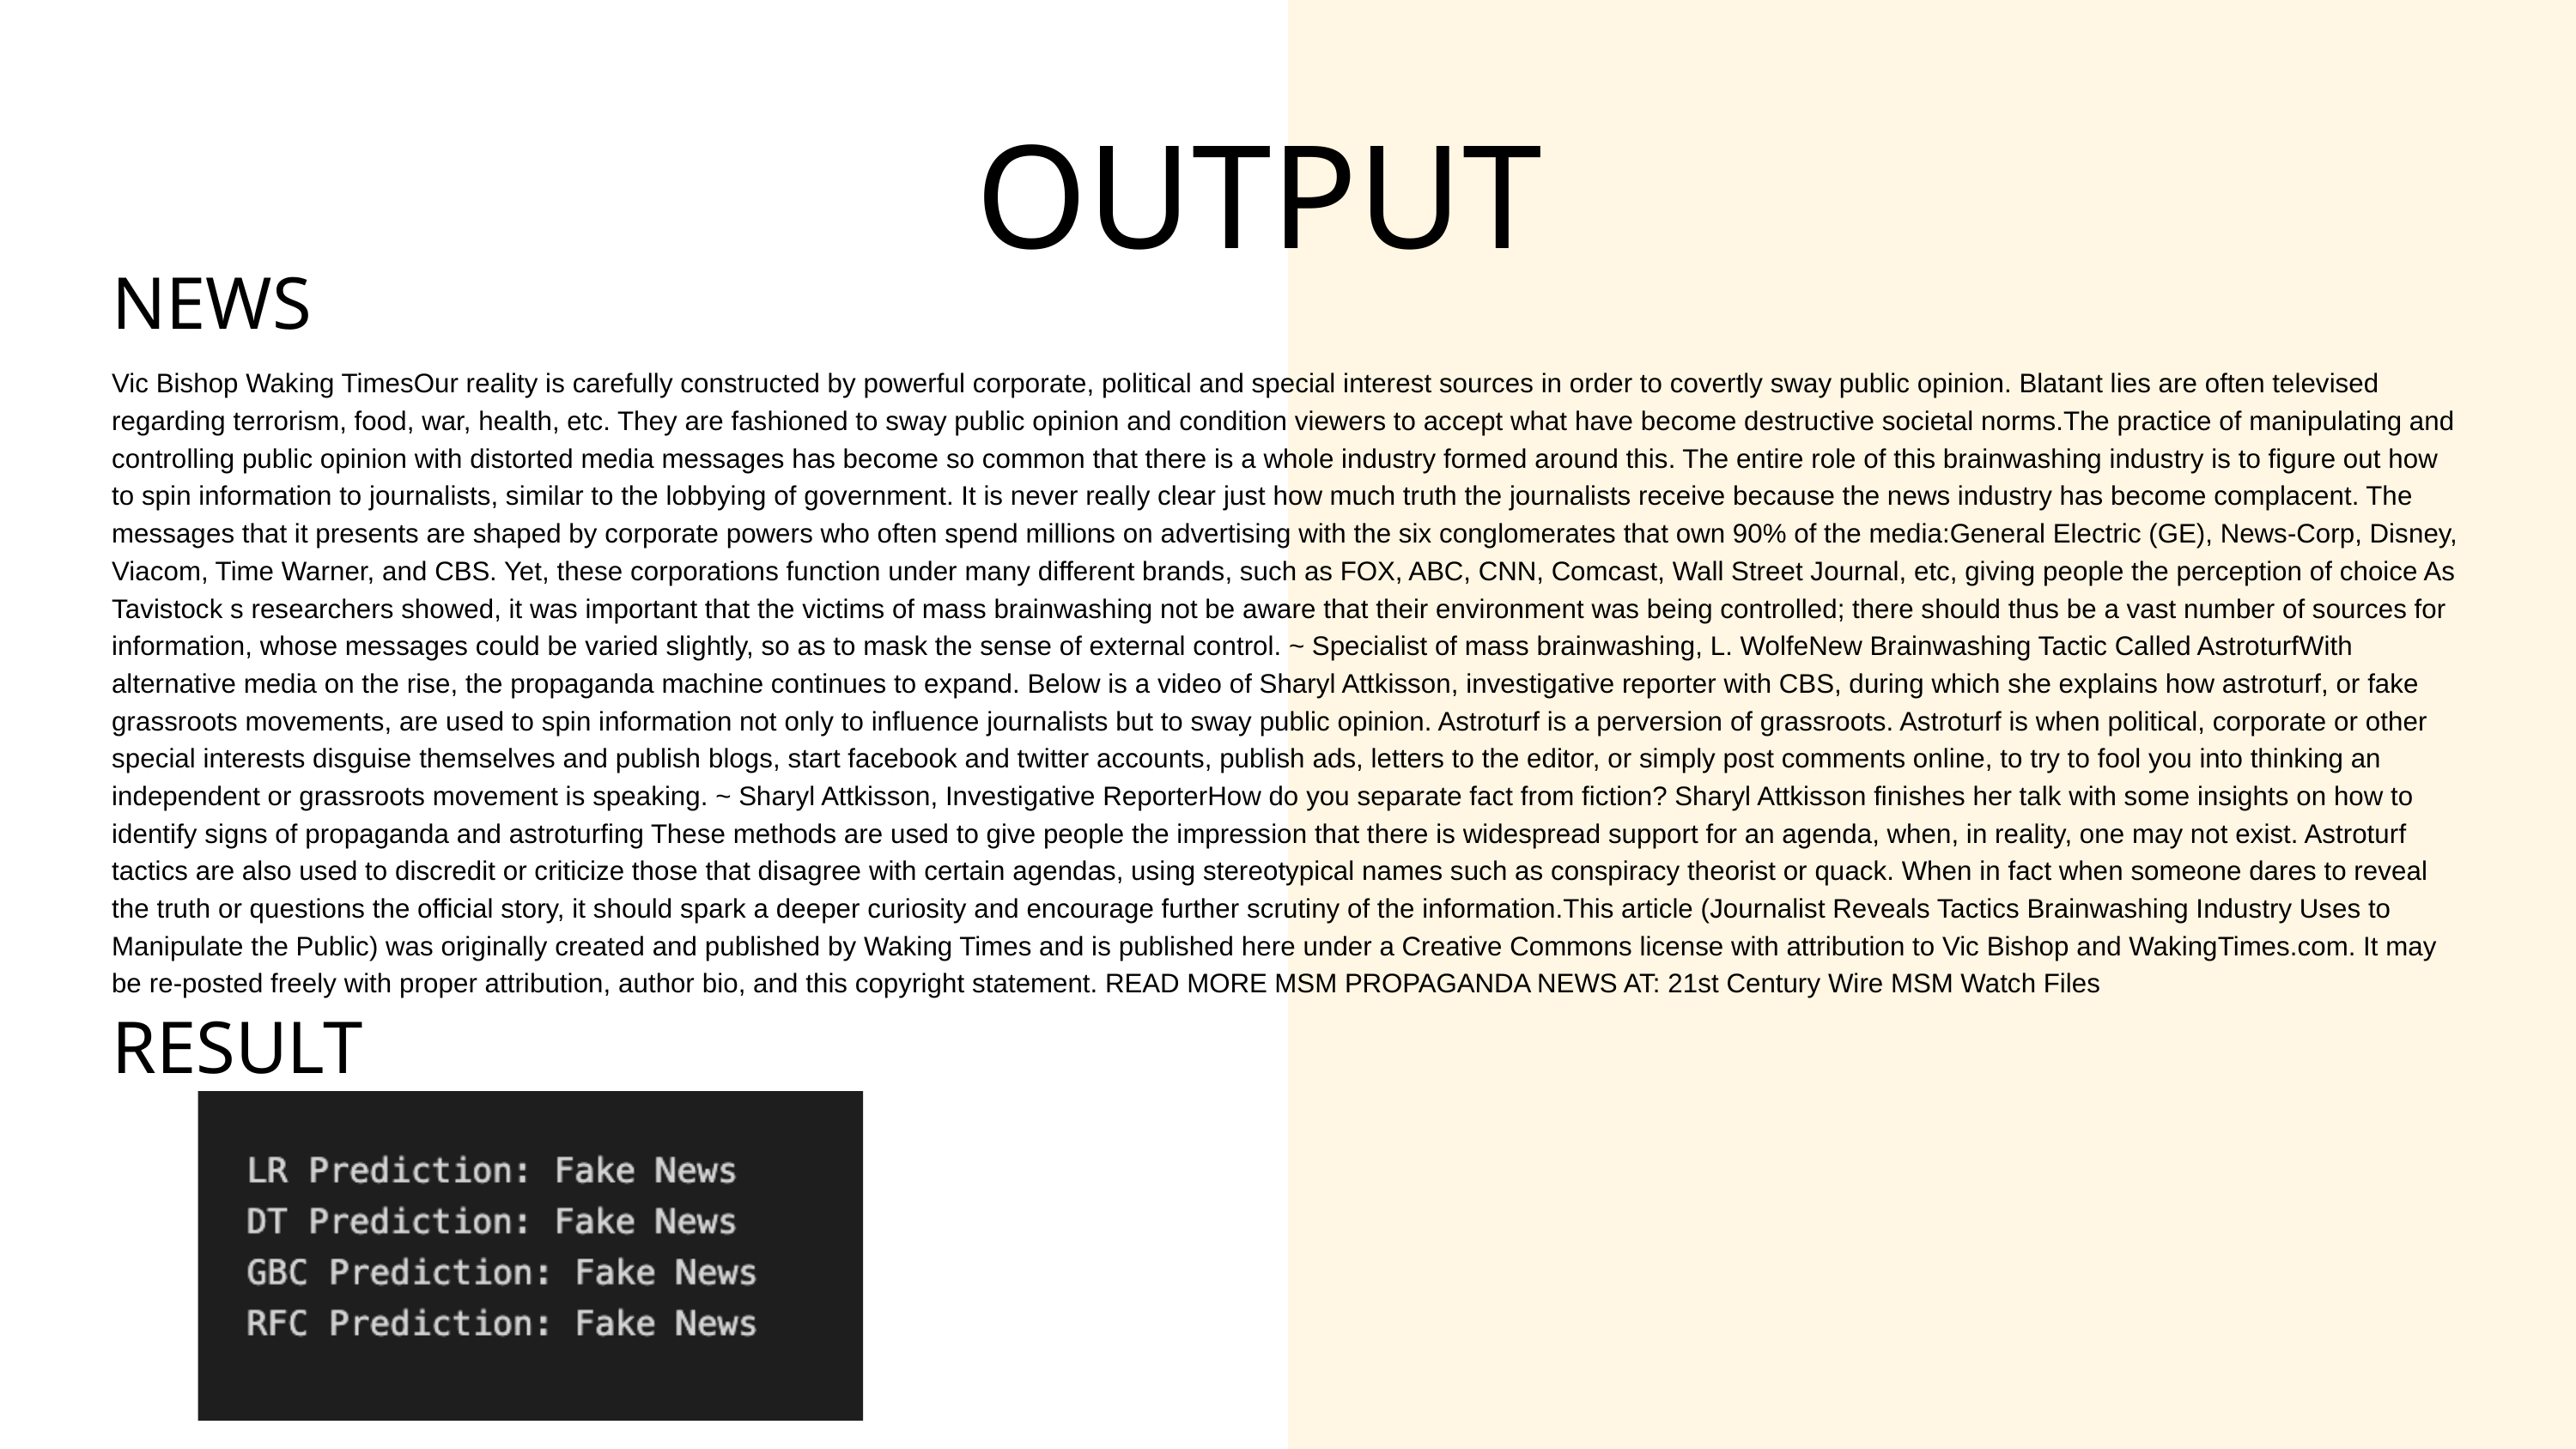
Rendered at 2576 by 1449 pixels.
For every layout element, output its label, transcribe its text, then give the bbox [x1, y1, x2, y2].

text_box RESULT [112, 1011, 416, 1088]
text_box NEWS [112, 268, 340, 344]
text_box OUTPUT [975, 125, 1601, 278]
text_box Vic Bishop Waking TimesOur reality is carefully constructed by powerful corporate, political and special interest sources in order to covertly sway public opinion. Blatant lies are often televised regarding terrorism, food, war, health, etc. They are fashioned to sway public opinion and condition viewers to accept what have become destructive societal norms.The practice of manipulating and controlling public opinion with distorted media messages has become so common that there is a whole industry formed around this. The entire role of this brainwashing industry is to figure out how to spin information to journalists, similar to the lobbying of government. It is never really clear just how much truth the journalists receive because the news industry has become complacent. The messages that it presents are shaped by corporate powers who often spend millions on advertising with the six conglomerates that own 90% of the media:General Electric (GE), News-Corp, Disney, Viacom, Time Warner, and CBS. Yet, these corporations function under many different brands, such as FOX, ABC, CNN, Comcast, Wall Street Journal, etc, giving people the perception of choice As Tavistock s researchers showed, it was important that the victims of mass brainwashing not be aware that their environment was being controlled; there should thus be a vast number of sources for information, whose messages could be varied slightly, so as to mask the sense of external control. ~ Specialist of mass brainwashing, L. WolfeNew Brainwashing Tactic Called AstroturfWith alternative media on the rise, the propaganda machine continues to expand. Below is a video of Sharyl Attkisson, investigative reporter with CBS, during which she explains how astroturf, or fake grassroots movements, are used to spin information not only to influence journalists but to sway public opinion. Astroturf is a perversion of grassroots. Astroturf is when political, corporate or other special interests disguise themselves and publish blogs, start facebook and twitter accounts, publish ads, letters to the editor, or simply post comments online, to try to fool you into thinking an independent or grassroots movement is speaking. ~ Sharyl Attkisson, Investigative ReporterHow do you separate fact from fiction? Sharyl Attkisson finishes her talk with some insights on how to identify signs of propaganda and astroturfing These methods are used to give people the impression that there is widespread support for an agenda, when, in reality, one may not exist. Astroturf tactics are also used to discredit or criticize those that disagree with certain agendas, using stereotypical names such as conspiracy theorist or quack. When in fact when someone dares to reveal the truth or questions the official story, it should spark a deeper curiosity and encourage further scrutiny of the information.This article (Journalist Reveals Tactics Brainwashing Industry Uses to Manipulate the Public) was originally created and published by Waking Times and is published here under a Creative Commons license with attribution to Vic Bishop and WakingTimes.com. It may be re-posted freely with proper attribution, author bio, and this copyright statement. READ MORE MSM PROPAGANDA NEWS AT: 21st Century Wire MSM Watch Files [112, 361, 2464, 1074]
text_box [197, 1091, 864, 1421]
text_box [1288, 0, 2576, 1449]
